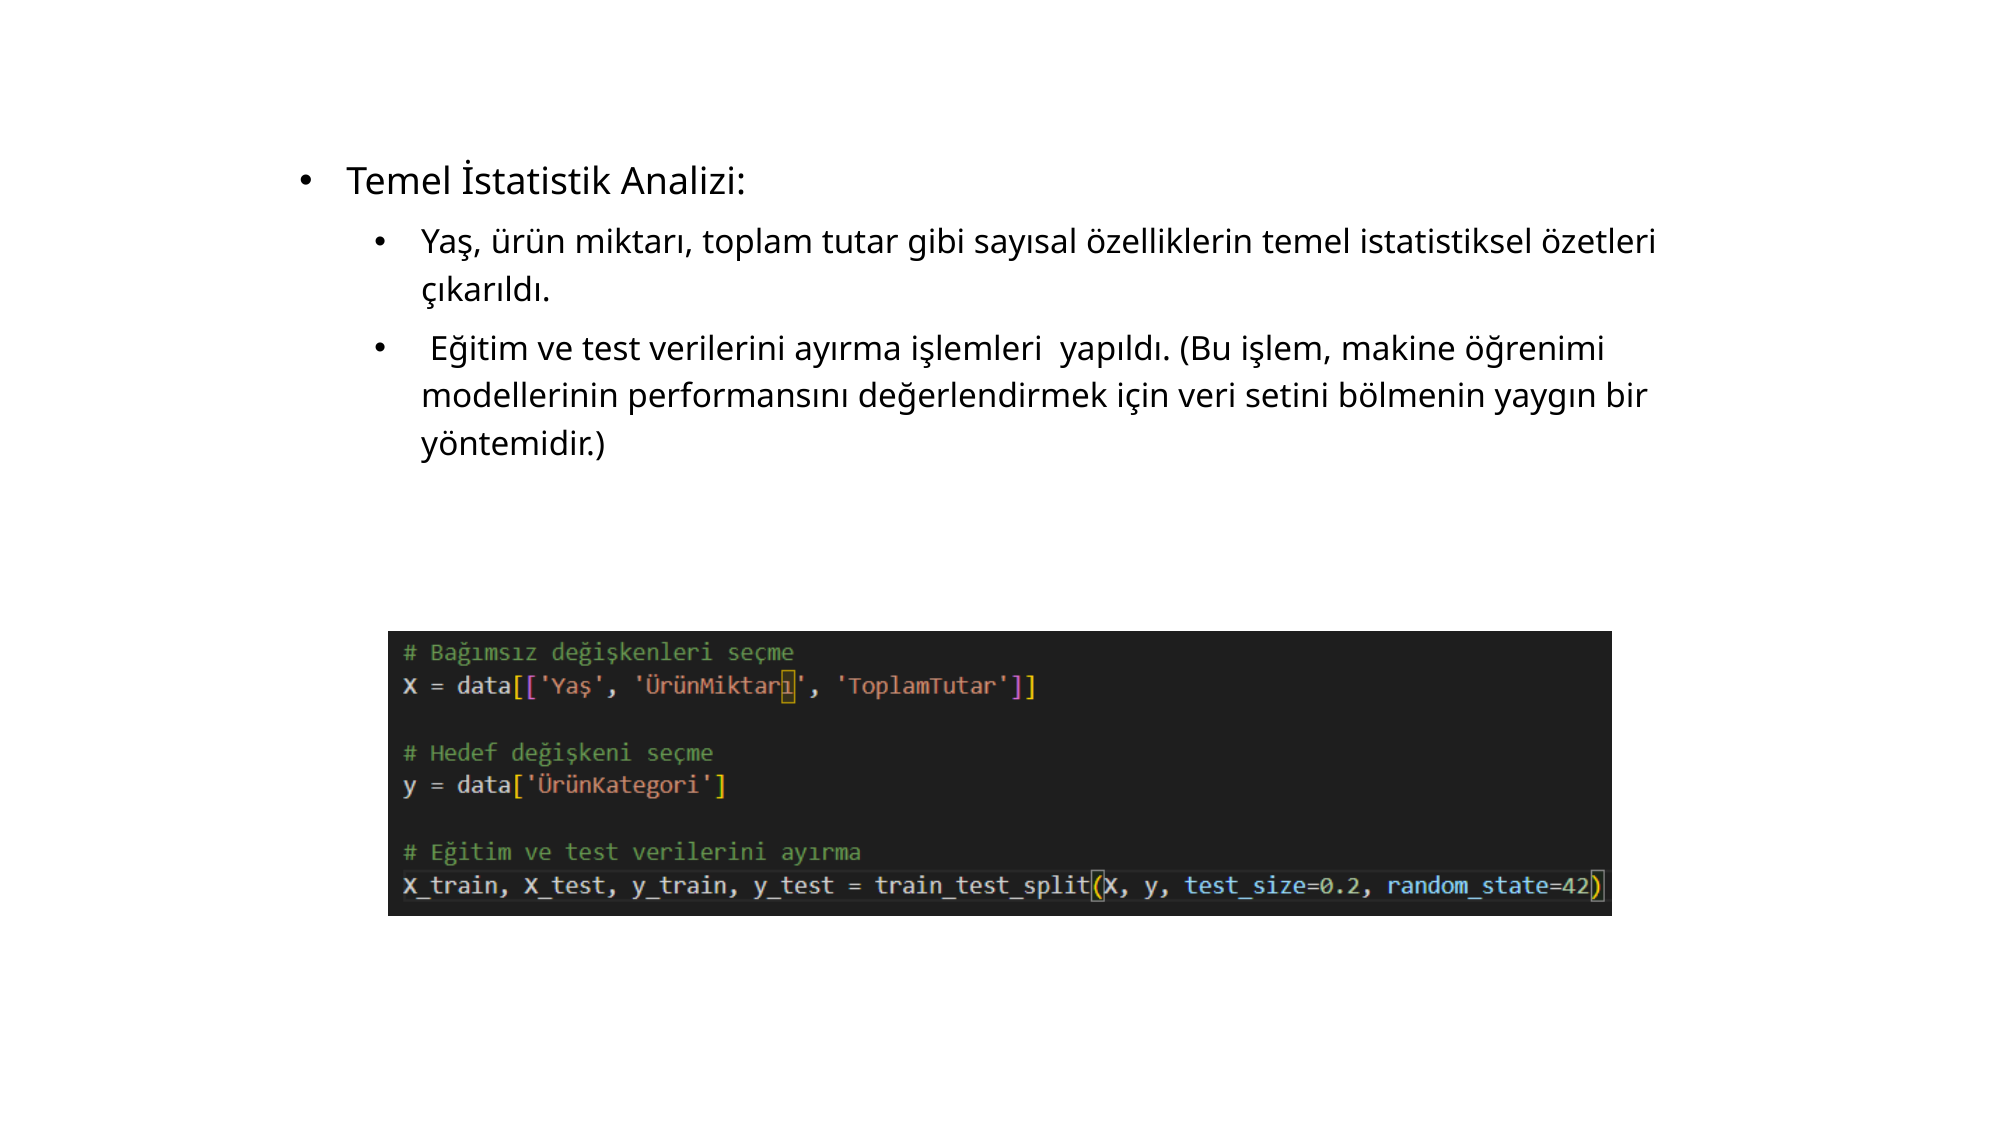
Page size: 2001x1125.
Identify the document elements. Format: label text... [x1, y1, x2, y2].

list Temel İstatistik Analizi: Yaş, ürün miktarı, toplam tutar gibi sayısal özelliklerin temel istatistiksel özetleri çıkarıldı. Eğitim ve test verilerini ayırma işlemleri yapıldı. (Bu işlem, makine öğrenimi modellerinin performansını değerlendirmek için veri setini bölmenin yaygın bir yöntemidir.) [284, 140, 1716, 563]
picture [388, 631, 1612, 916]
